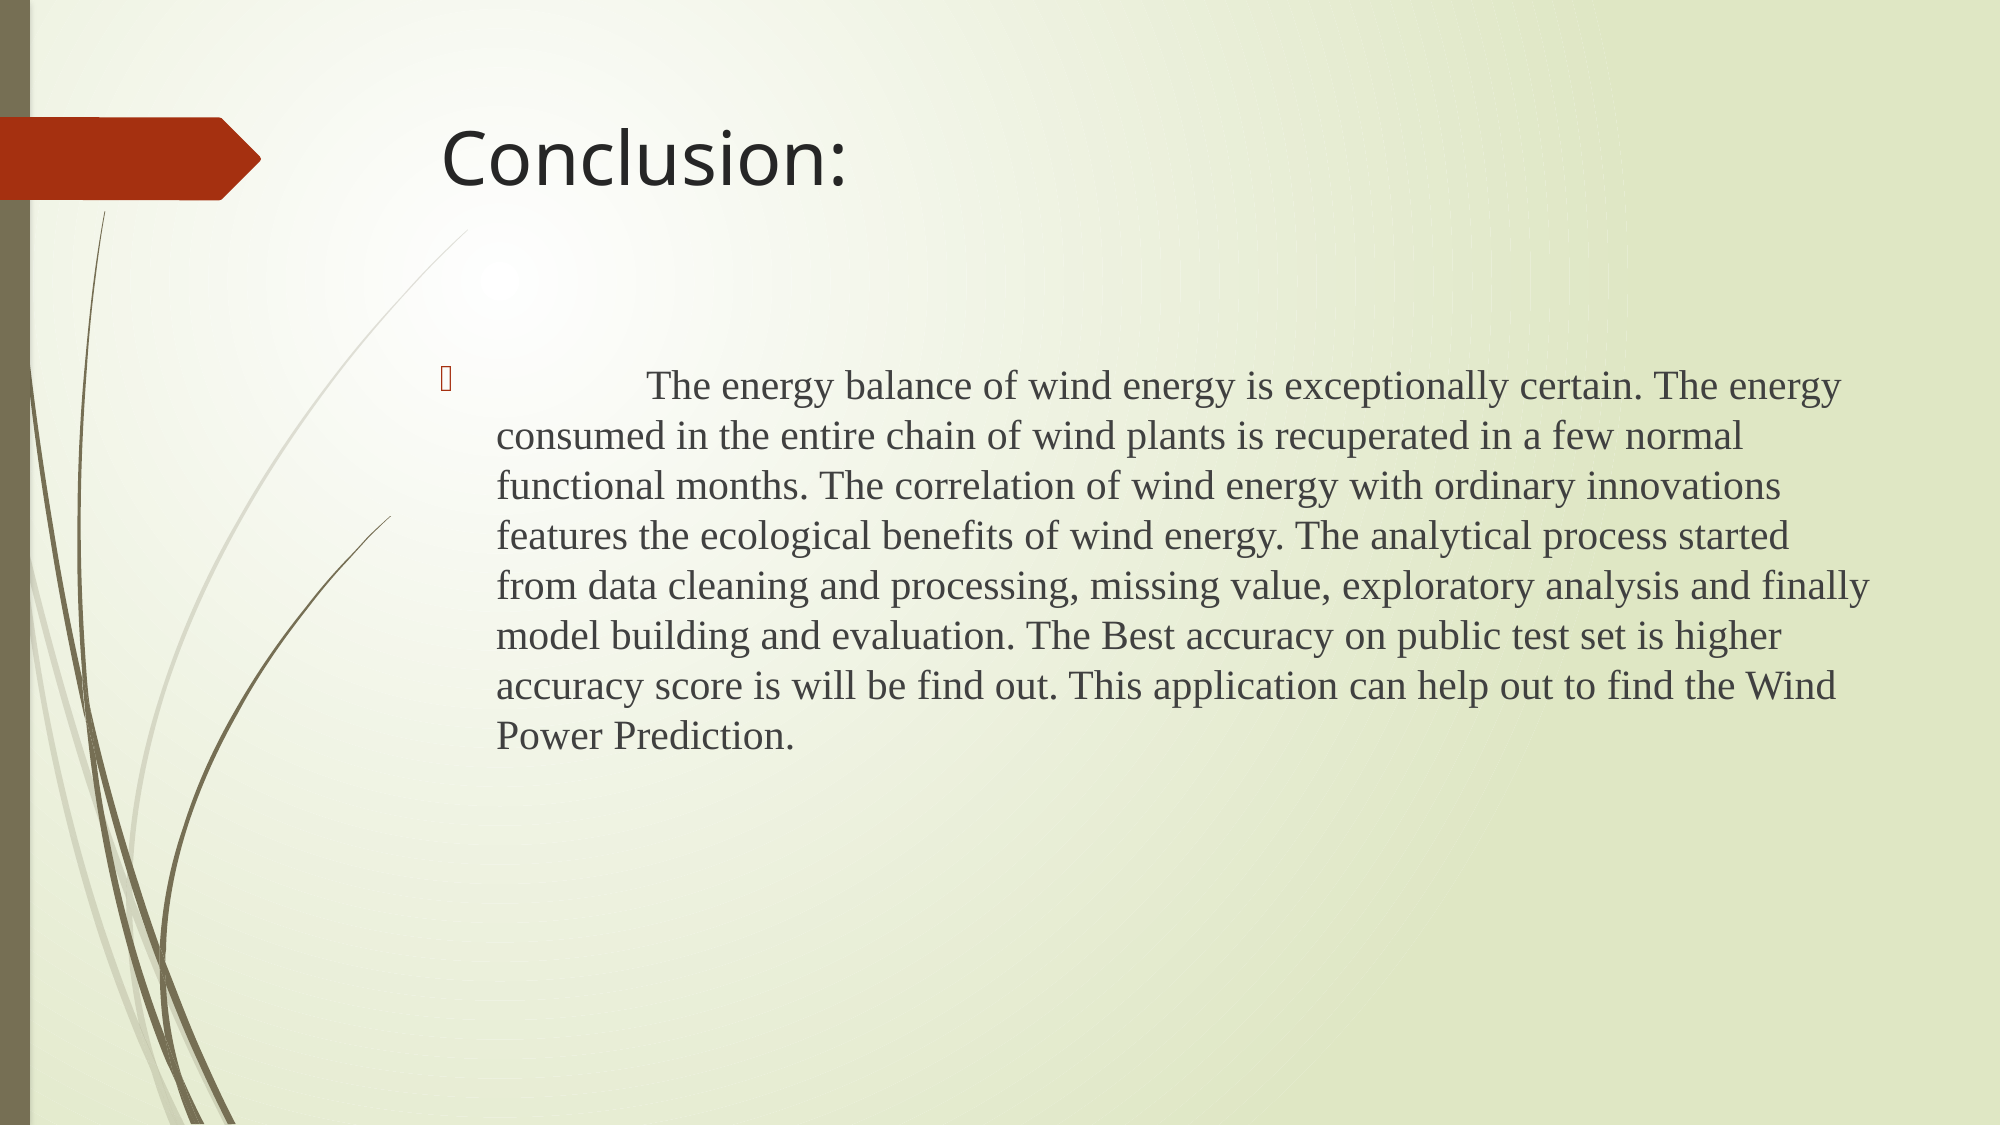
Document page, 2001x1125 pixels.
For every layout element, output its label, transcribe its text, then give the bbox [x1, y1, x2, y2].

list The energy balance of wind energy is exceptionally certain. The energy consumed in the entire chain of wind plants is recuperated in a few normal functional months. The correlation of wind energy with ordinary innovations features the ecological benefits of wind energy. The analytical process started from data cleaning and processing, missing value, exploratory analysis and finally model building and evaluation. The Best accuracy on public test set is higher accuracy score is will be find out. This application can help out to find the Wind Power Prediction. [424, 350, 1888, 970]
title Conclusion: [425, 102, 1888, 313]
